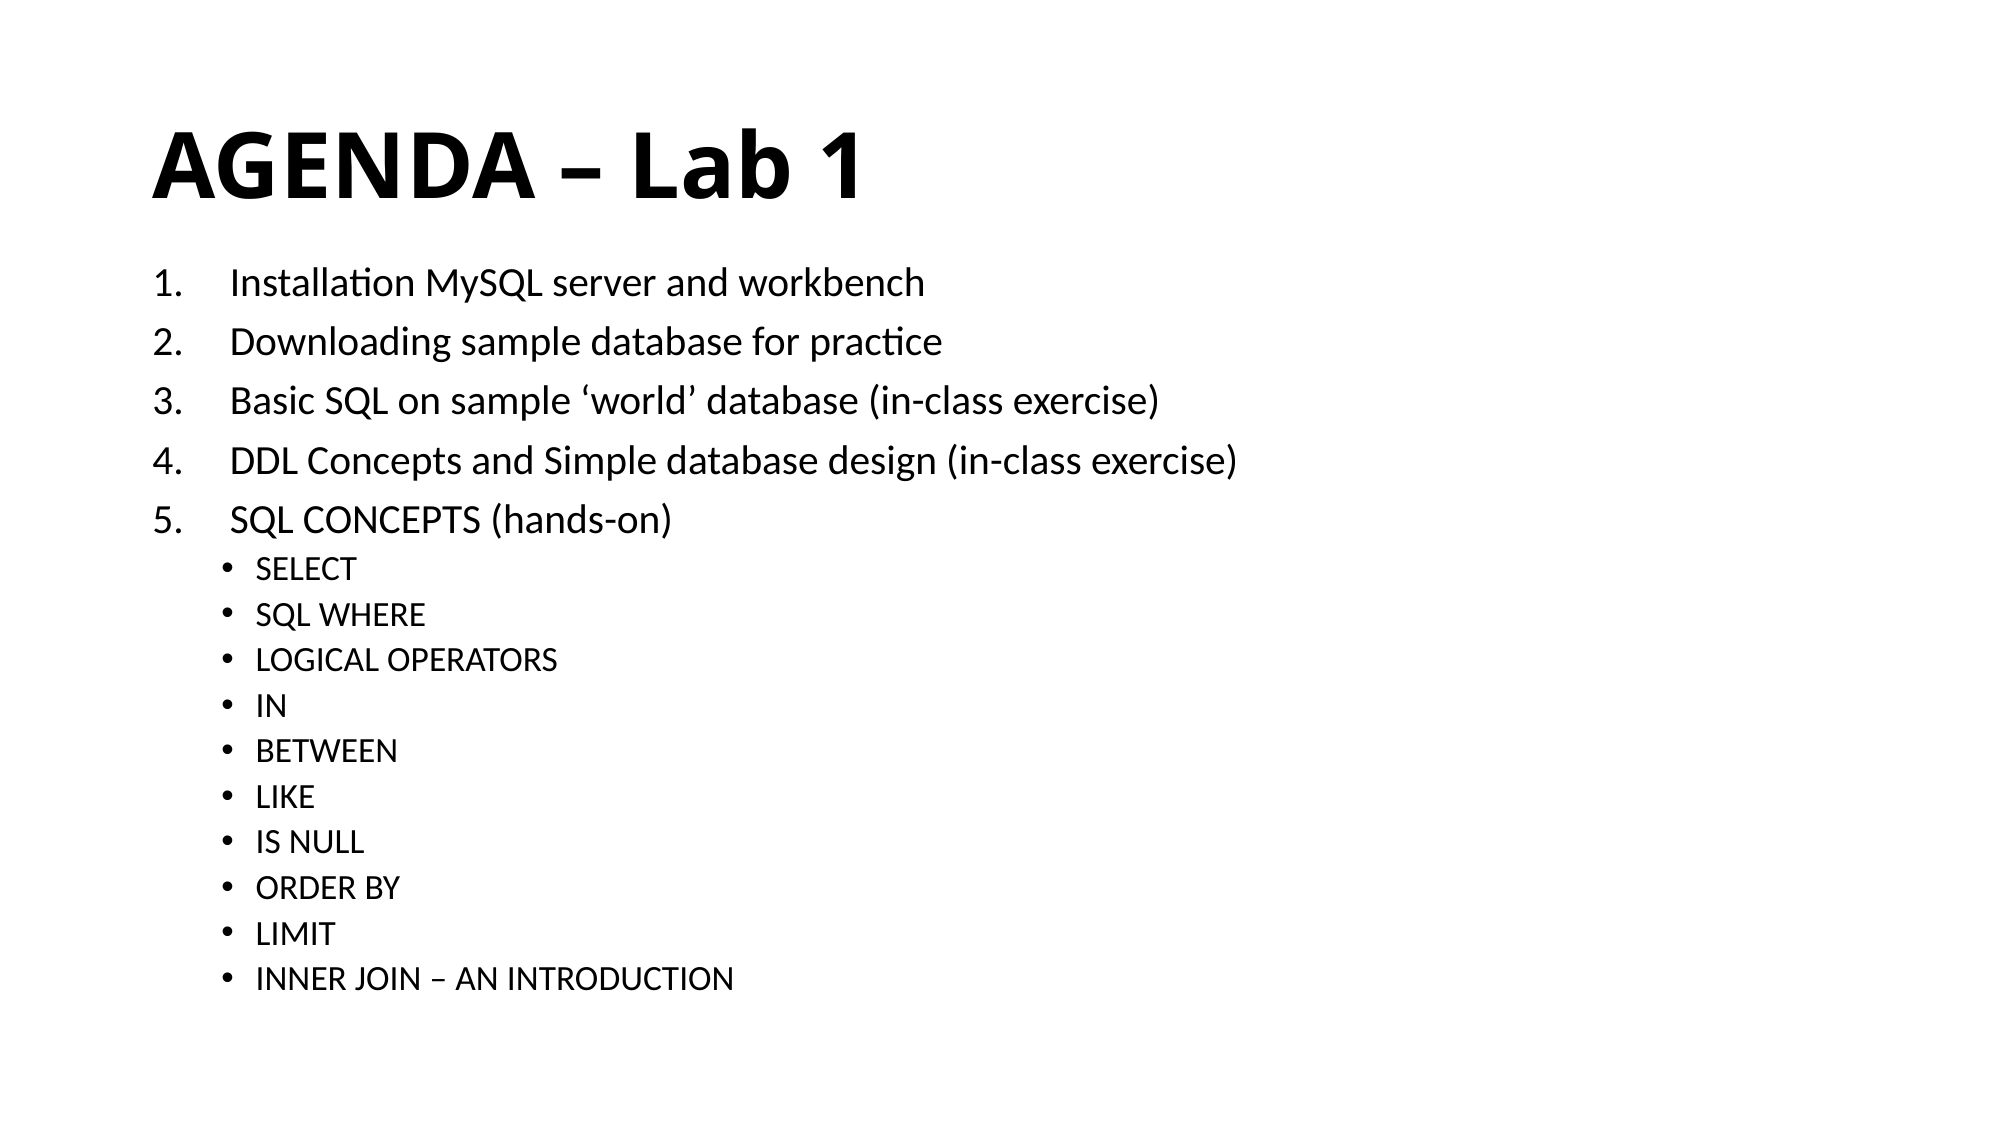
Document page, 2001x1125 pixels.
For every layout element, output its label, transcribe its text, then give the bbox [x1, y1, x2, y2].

list Installation MySQL server and workbench Downloading sample database for practice Basic SQL on sample ‘world’ database (in-class exercise) DDL Concepts and Simple database design (in-class exercise) SQL CONCEPTS (hands-on) SELECT SQL WHERE LOGICAL OPERATORS IN BETWEEN LIKE IS NULL ORDER BY LIMIT INNER JOIN – AN INTRODUCTION [137, 252, 1863, 1014]
title AGENDA – Lab 1 [137, 59, 1863, 252]
